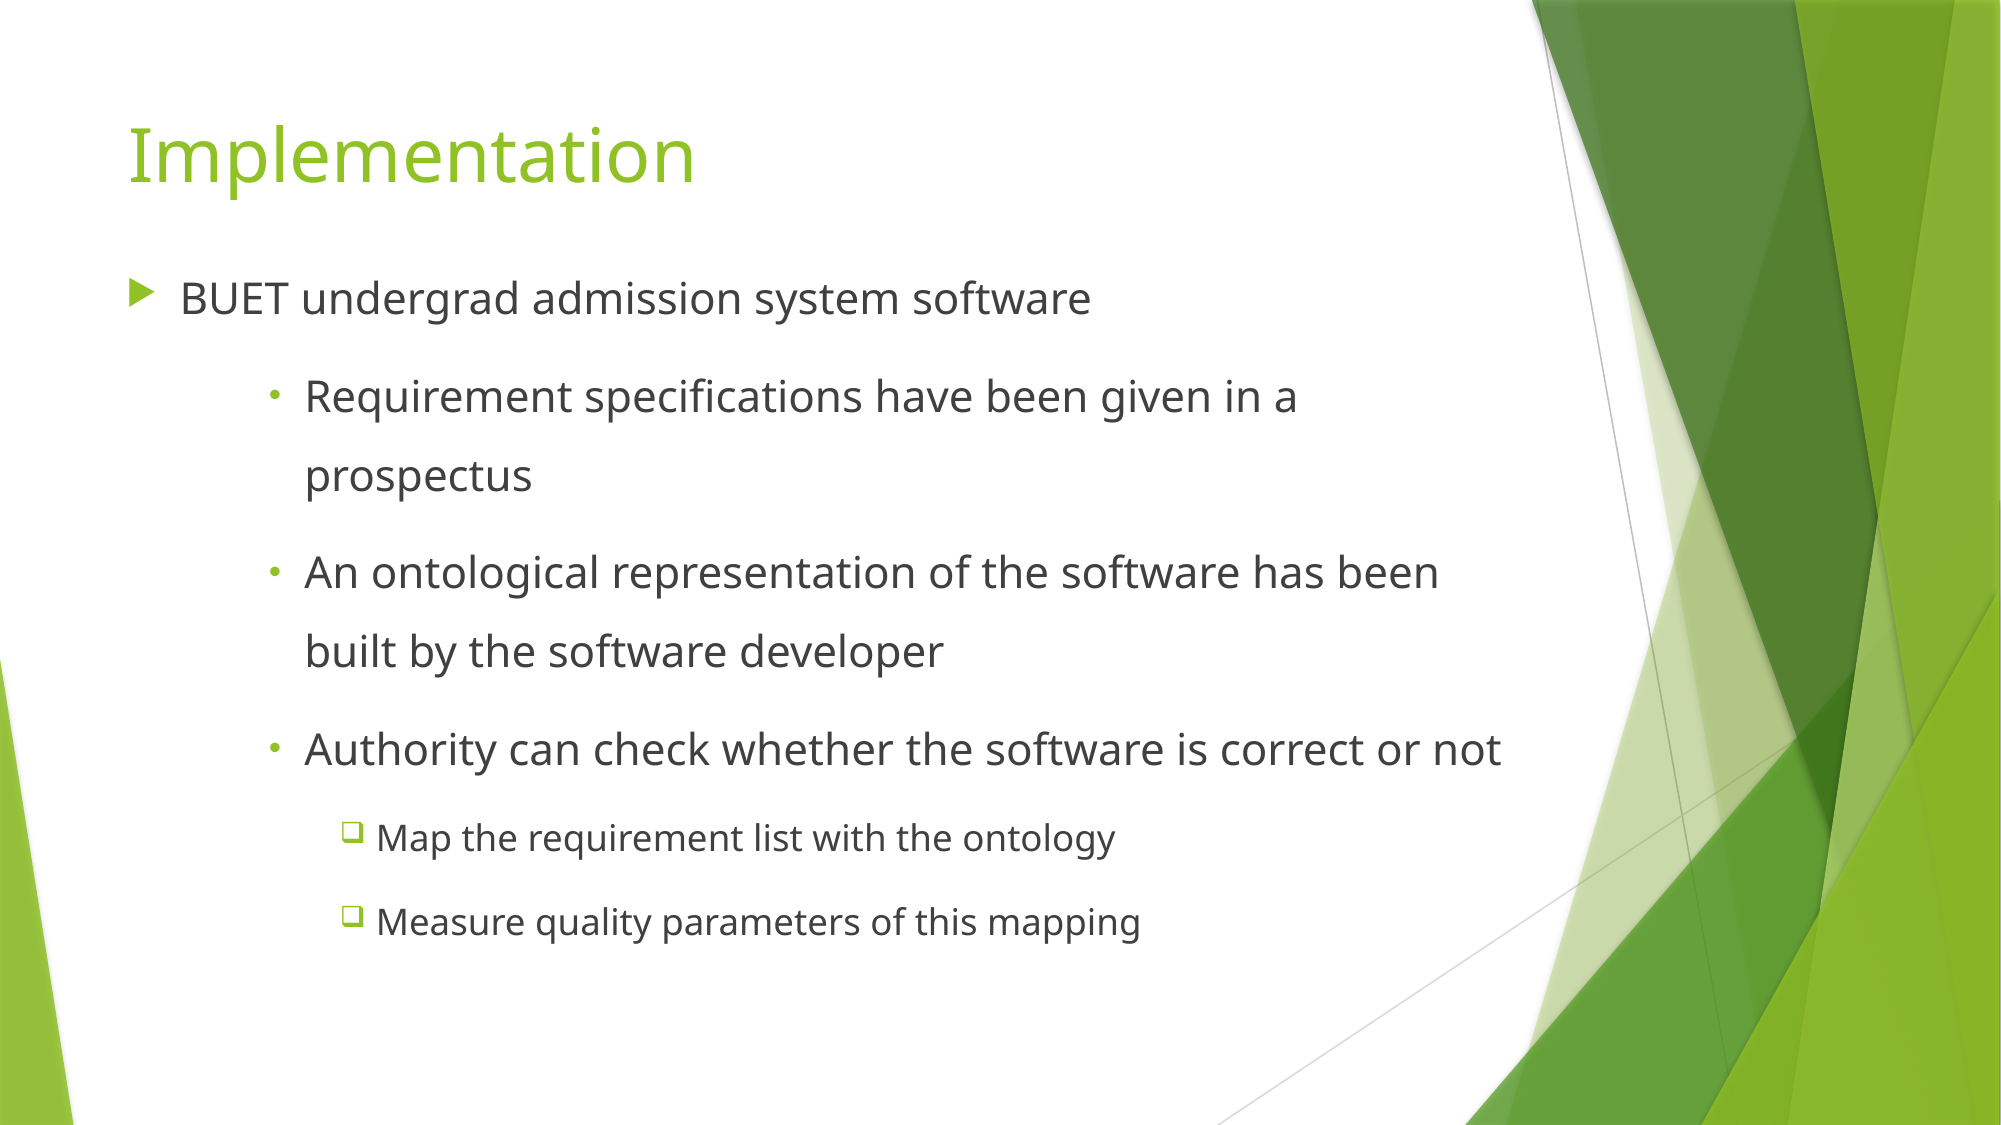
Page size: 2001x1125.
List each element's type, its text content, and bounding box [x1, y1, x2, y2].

list BUET undergrad admission system software Requirement specifications have been given in a prospectus An ontological representation of the software has been built by the software developer Authority can check whether the software is correct or not Map the requirement list with the ontology Measure quality parameters of this mapping [111, 236, 1522, 1025]
title Implementation [113, 99, 1524, 317]
